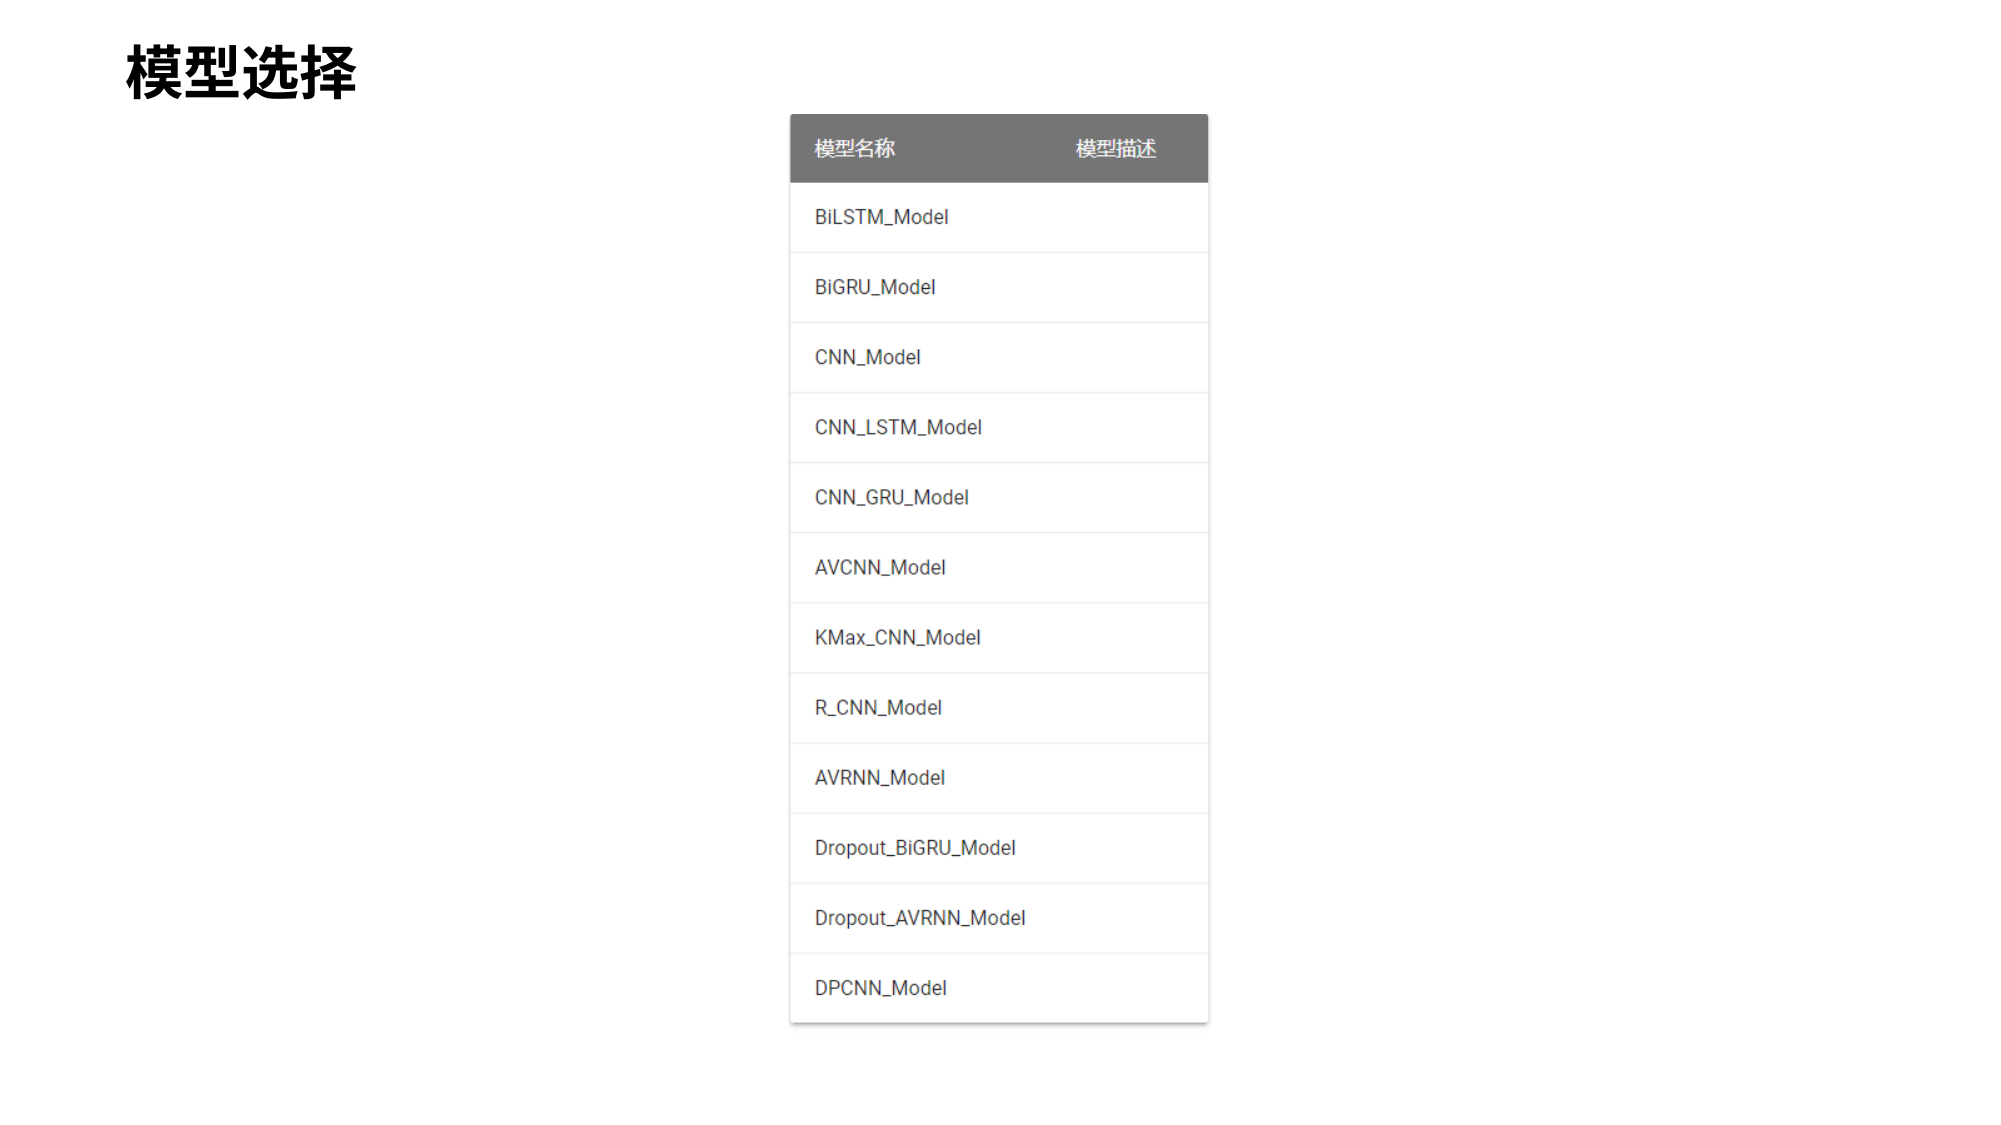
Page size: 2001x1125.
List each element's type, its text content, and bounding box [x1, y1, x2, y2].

picture [788, 114, 1212, 1034]
title 模型选择 [109, 0, 1890, 115]
